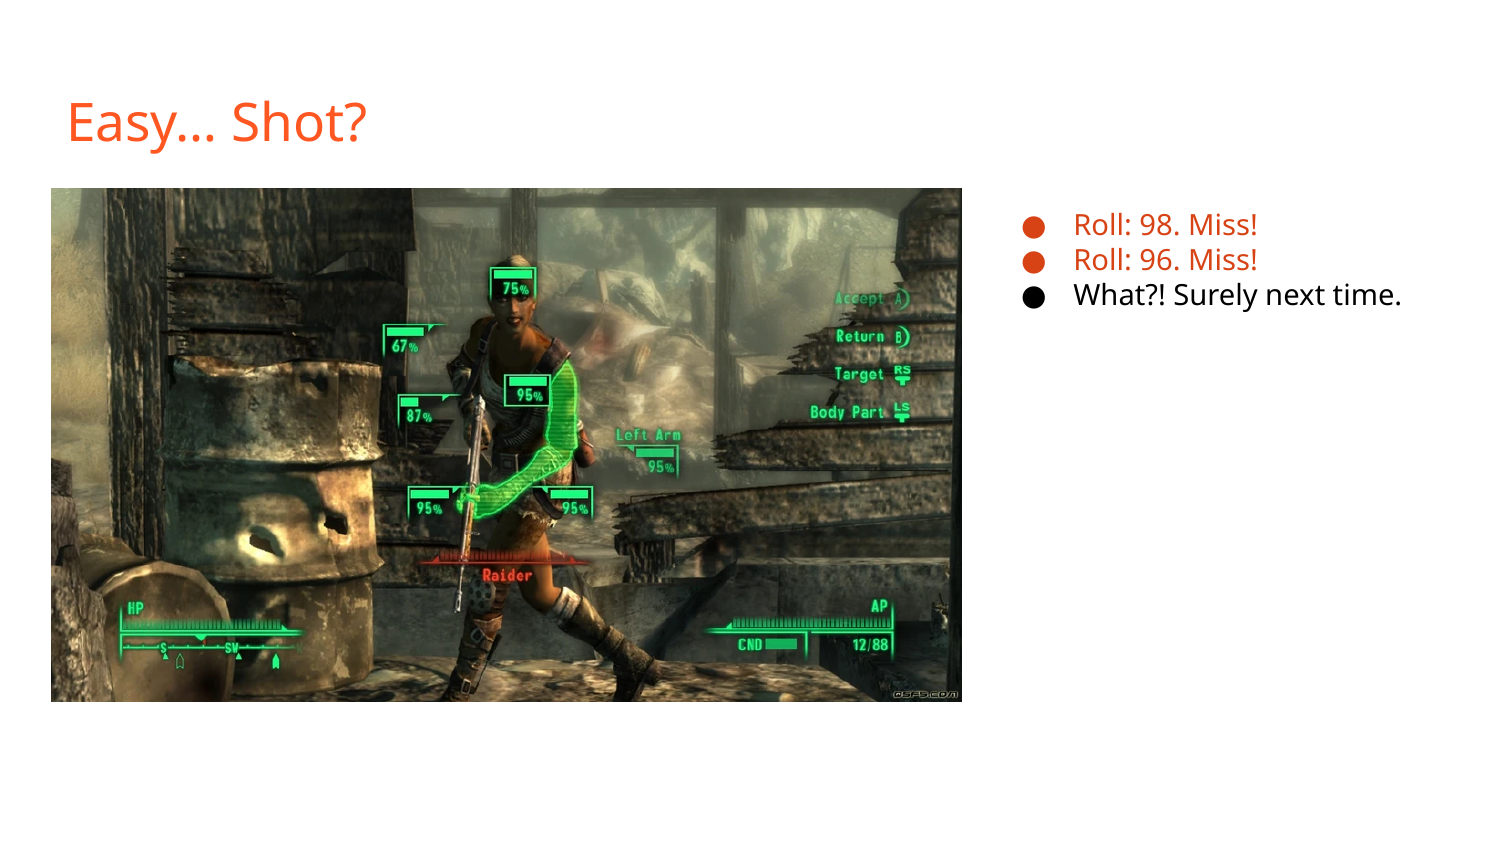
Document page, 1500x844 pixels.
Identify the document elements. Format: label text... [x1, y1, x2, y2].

text_box Roll: 98. Miss! Roll: 96. Miss! What?! Surely next time. [983, 191, 1449, 744]
picture [50, 188, 962, 702]
title Easy… Shot? [51, 72, 1449, 167]
